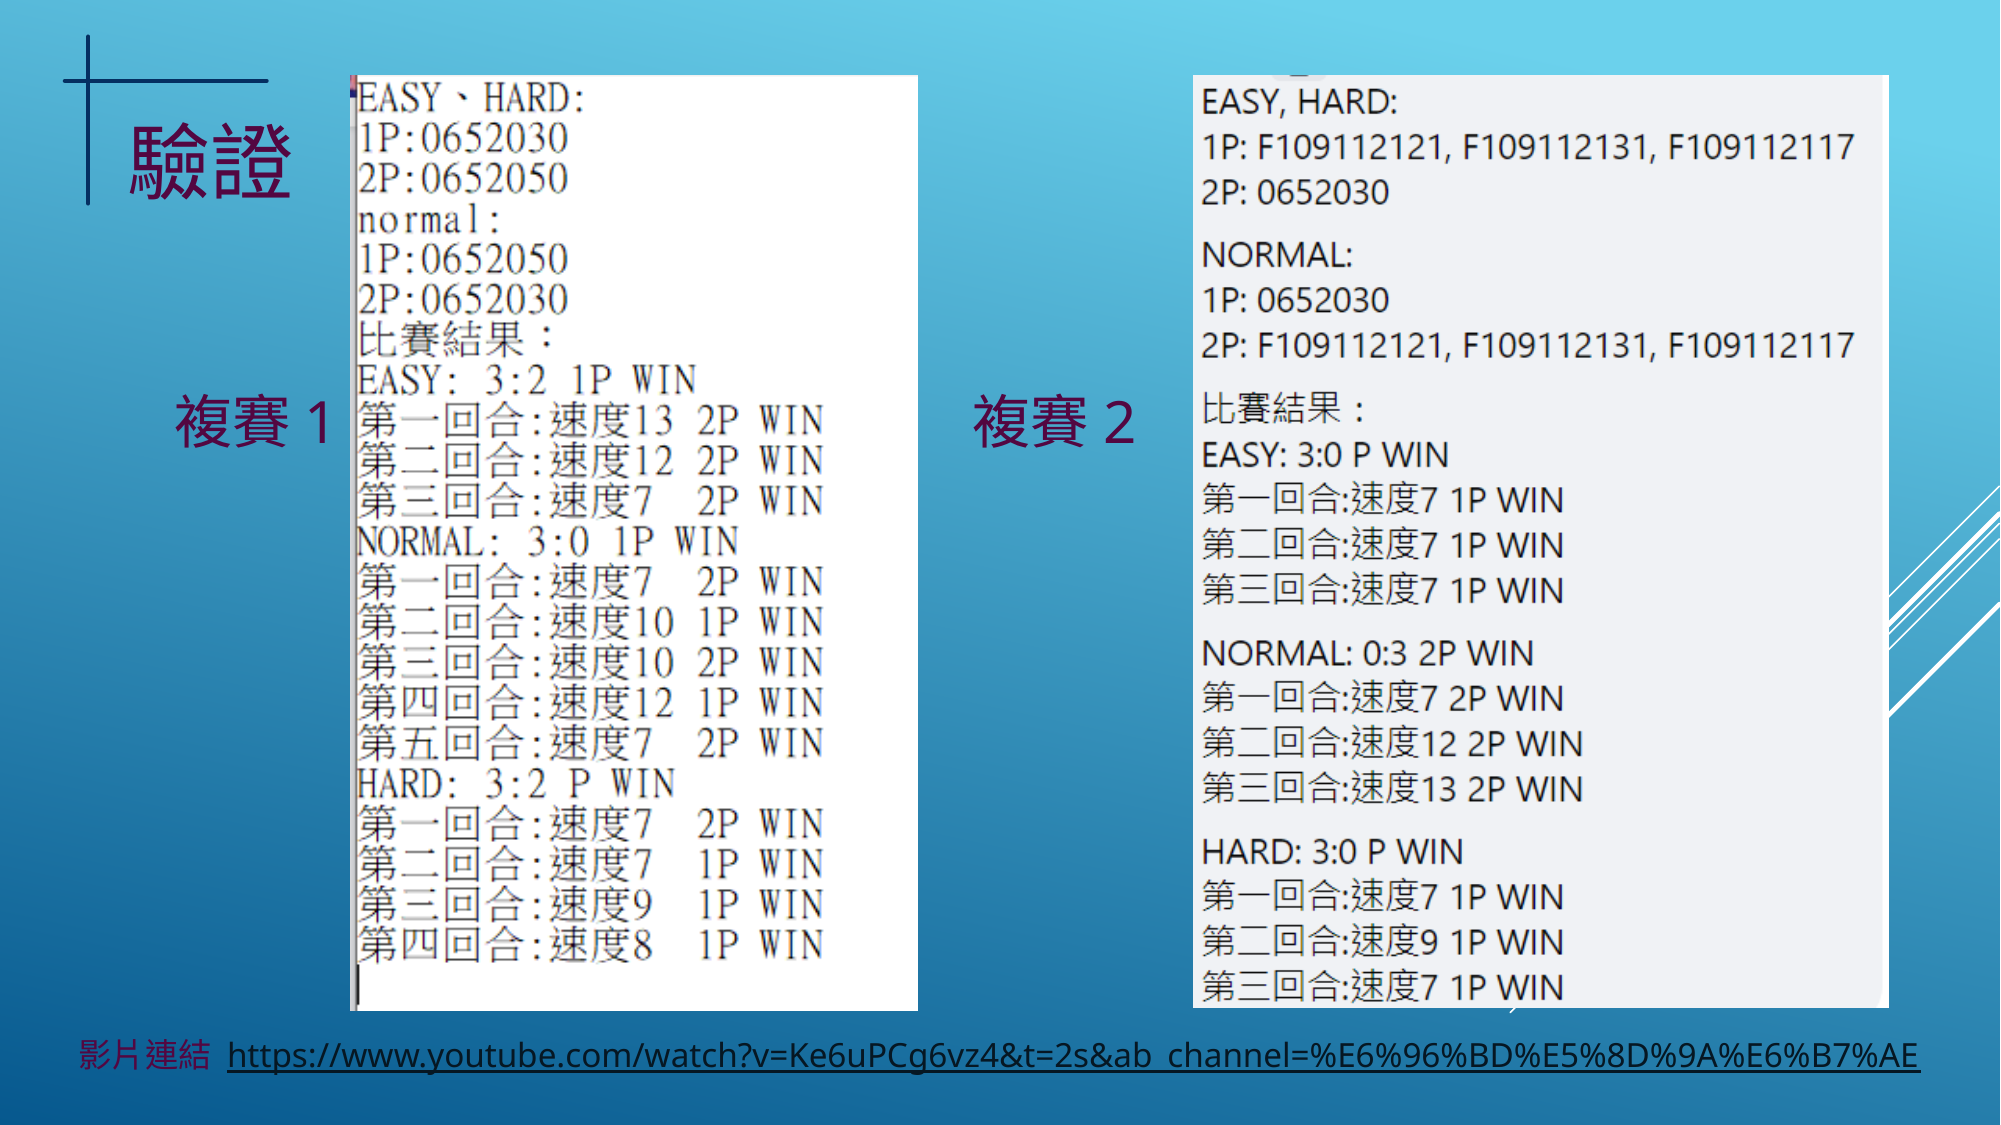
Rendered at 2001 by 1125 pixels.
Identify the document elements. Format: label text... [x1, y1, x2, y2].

picture [350, 74, 918, 1011]
text_box 複賽1 [159, 377, 350, 462]
picture [1193, 74, 1889, 1009]
text_box 驗證 [112, 102, 309, 218]
text_box 影片連結 https://www.youtube.com/watch?v=Ke6uPCg6vz4&t=2s&ab_channel=%E6%96%BD%E5%8D%9A%E6%B7%AE [63, 1026, 1937, 1087]
text_box 複賽2 [957, 377, 1152, 462]
